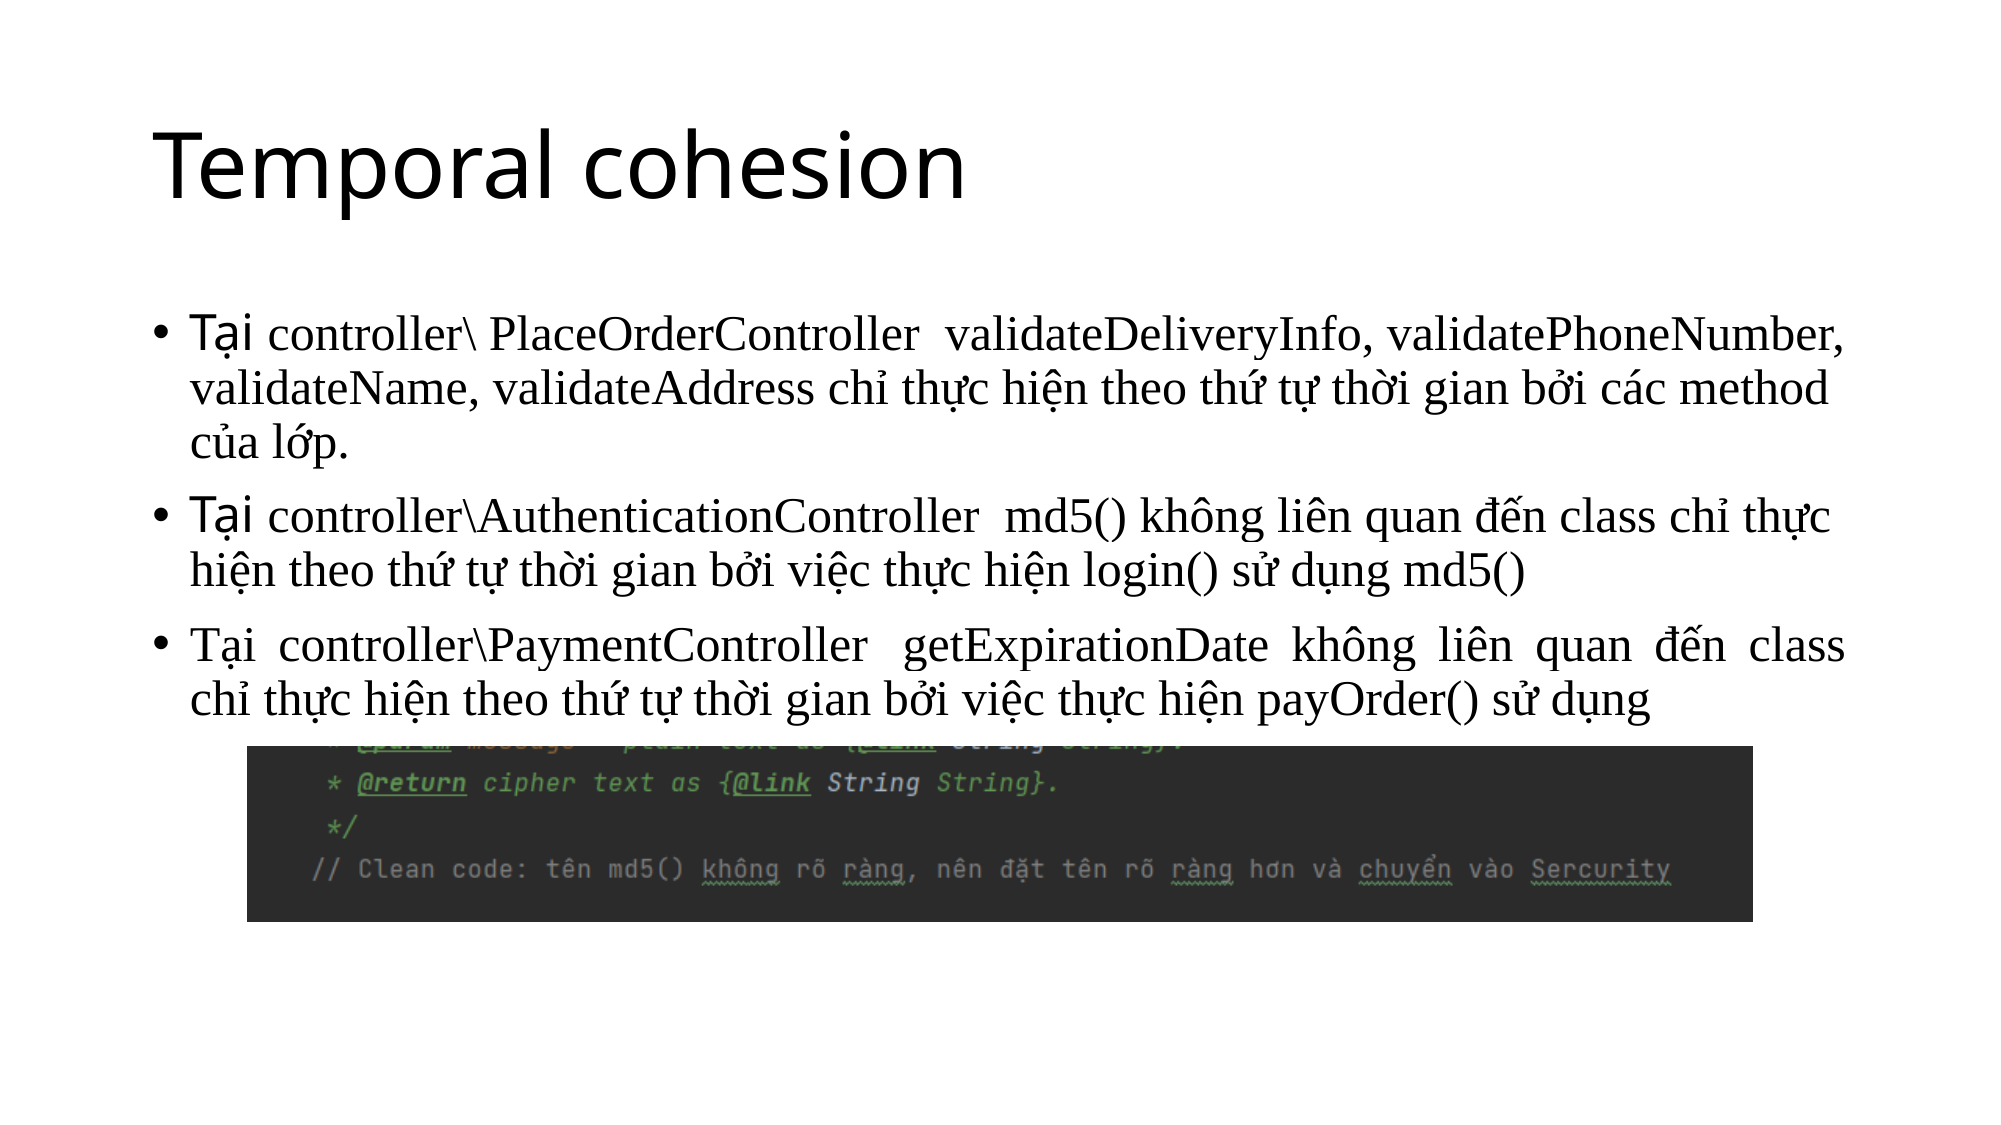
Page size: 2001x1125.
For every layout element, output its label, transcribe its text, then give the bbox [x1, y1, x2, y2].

picture [247, 745, 1753, 923]
list Tại controller\ PlaceOrderController validateDeliveryInfo, validatePhoneNumber, validateName, validateAddress chỉ thực hiện theo thứ tự thời gian bởi các method của lớp. Tại controller\AuthenticationController md5() không liên quan đến class chỉ thực hiện theo thứ tự thời gian bởi việc thực hiện login() sử dụng md5() Tại controller\PaymentController getExpirationDate không liên quan đến class chỉ thực hiện theo thứ tự thời gian bởi việc thực hiện payOrder() sử dụng [137, 299, 1863, 1014]
title Temporal cohesion [137, 59, 1863, 278]
